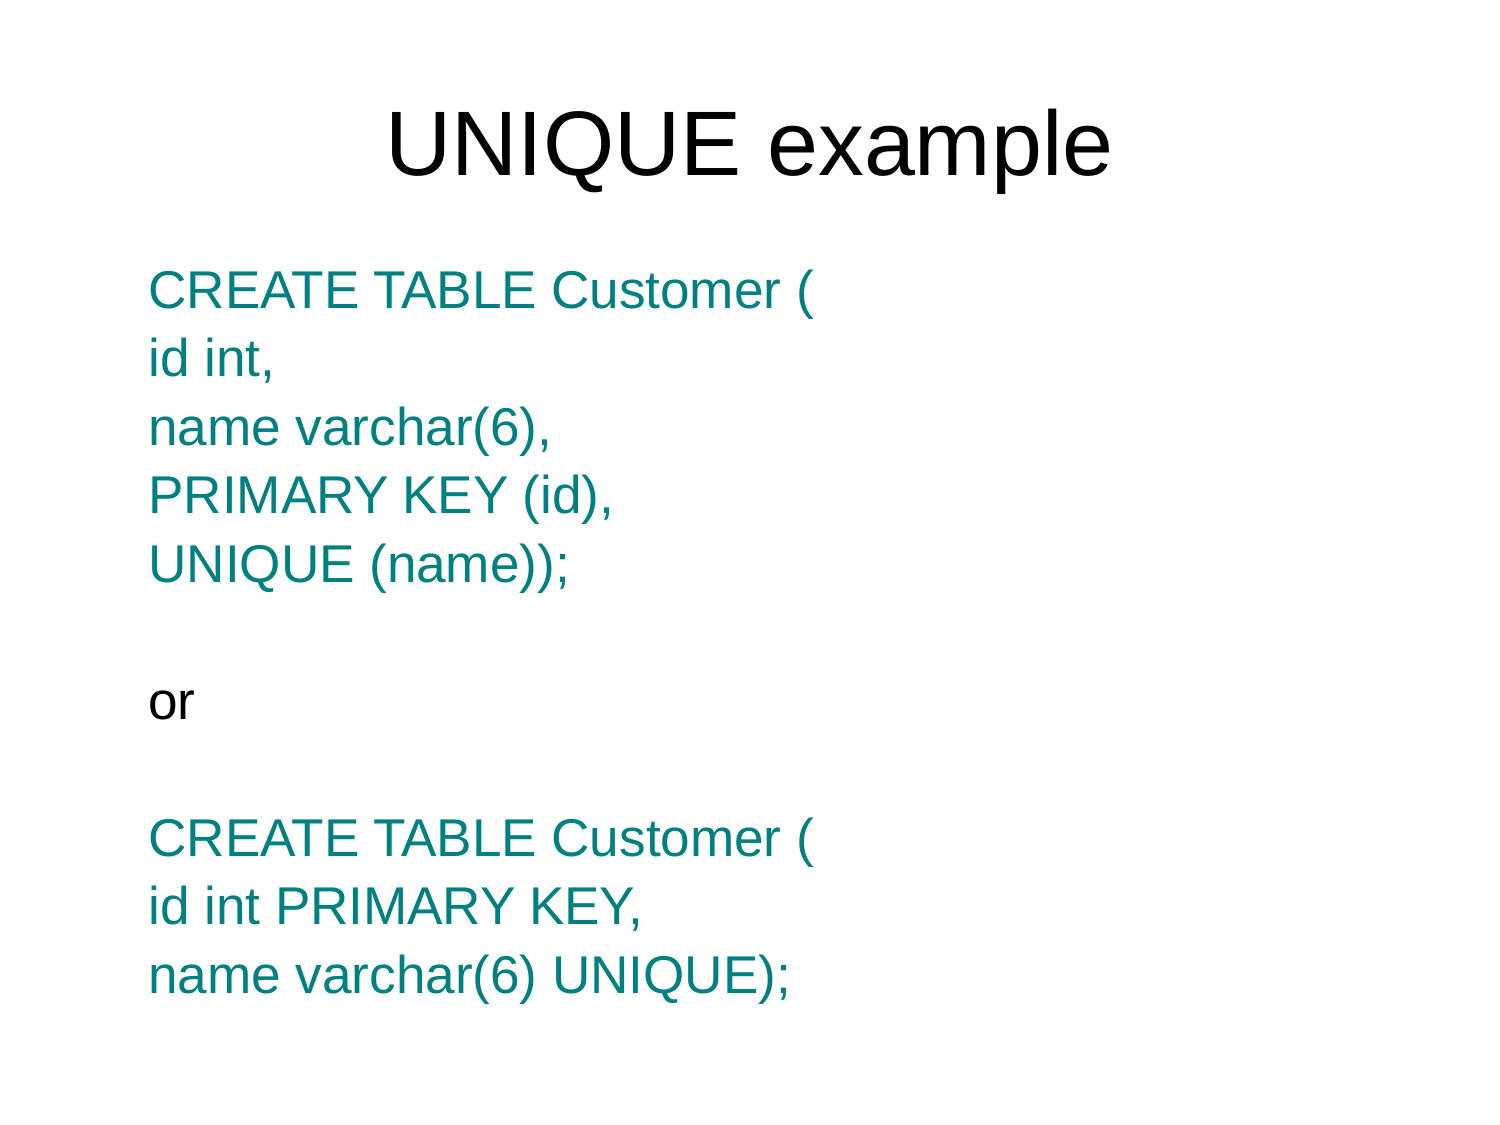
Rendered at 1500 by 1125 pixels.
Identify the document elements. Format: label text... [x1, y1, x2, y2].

list CREATE TABLE Customer ( id int, name varchar(6), PRIMARY KEY (id), UNIQUE (name)); or CREATE TABLE Customer ( id int PRIMARY KEY, name varchar(6) UNIQUE); [75, 262, 1425, 1005]
title UNIQUE example [75, 45, 1425, 233]
